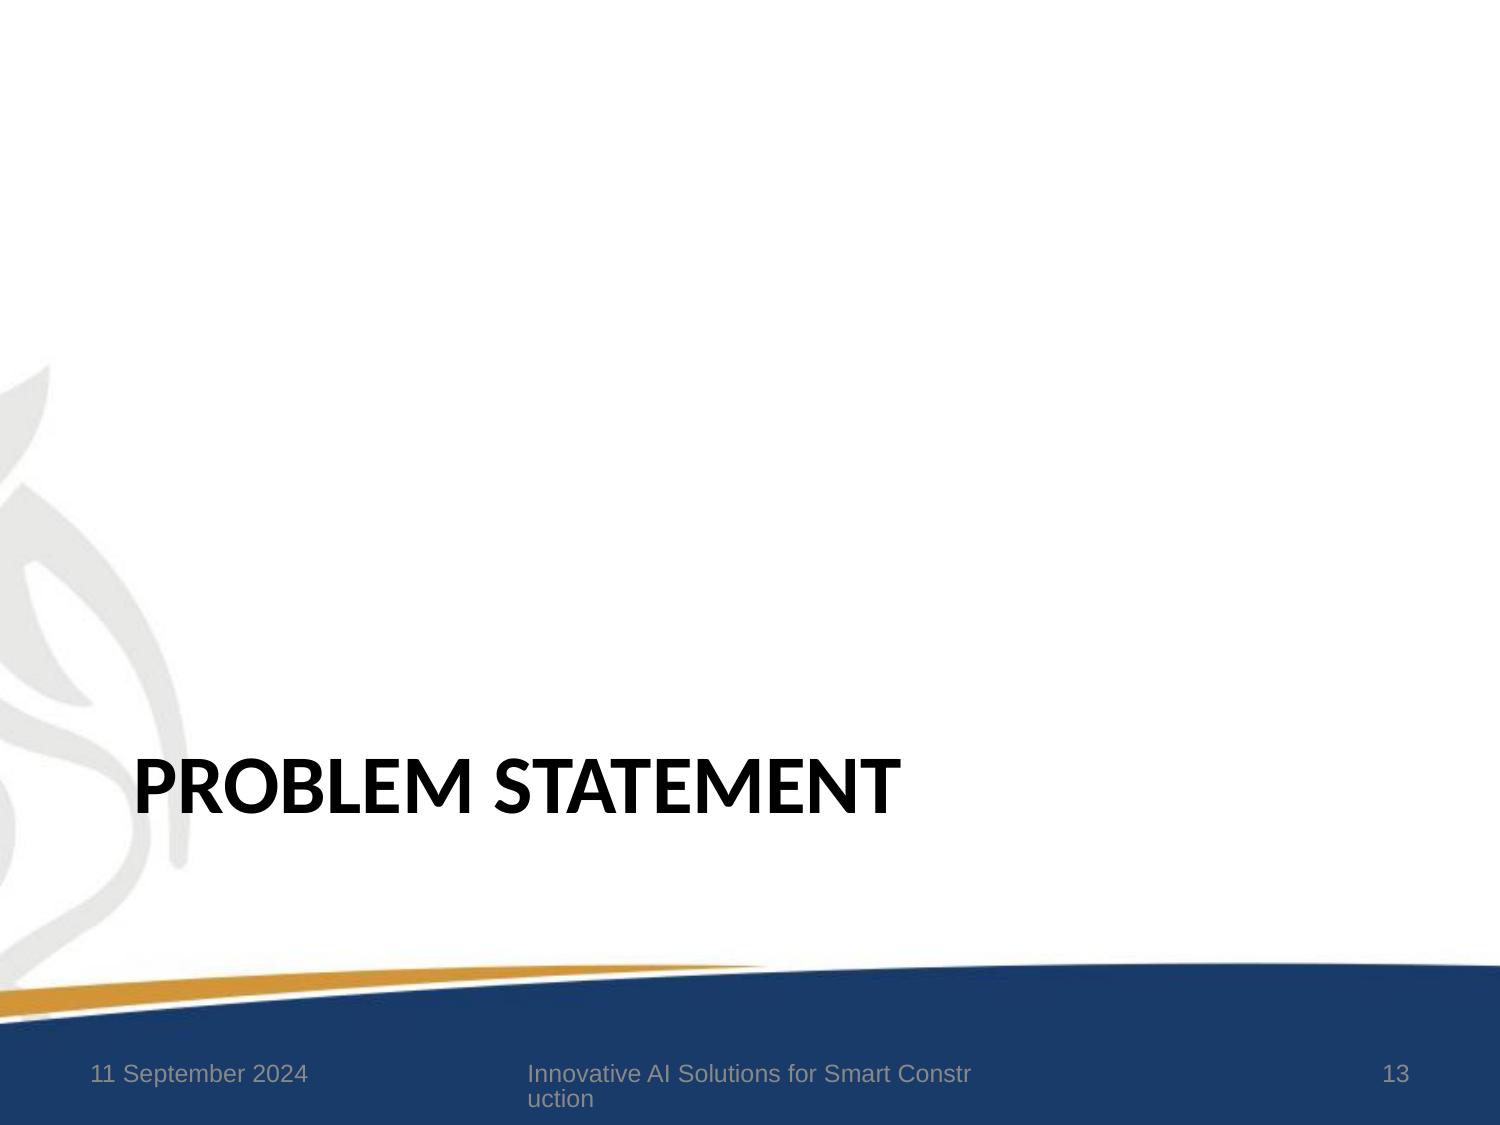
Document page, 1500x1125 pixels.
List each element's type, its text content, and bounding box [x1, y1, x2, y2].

footer Innovative AI Solutions for Smart Construction [512, 1042, 988, 1103]
picture [0, 0, 1500, 1125]
title PROBLEM STATEMENT [118, 722, 1394, 947]
slide_number 13 [1074, 1042, 1425, 1103]
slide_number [75, 1042, 425, 1103]
